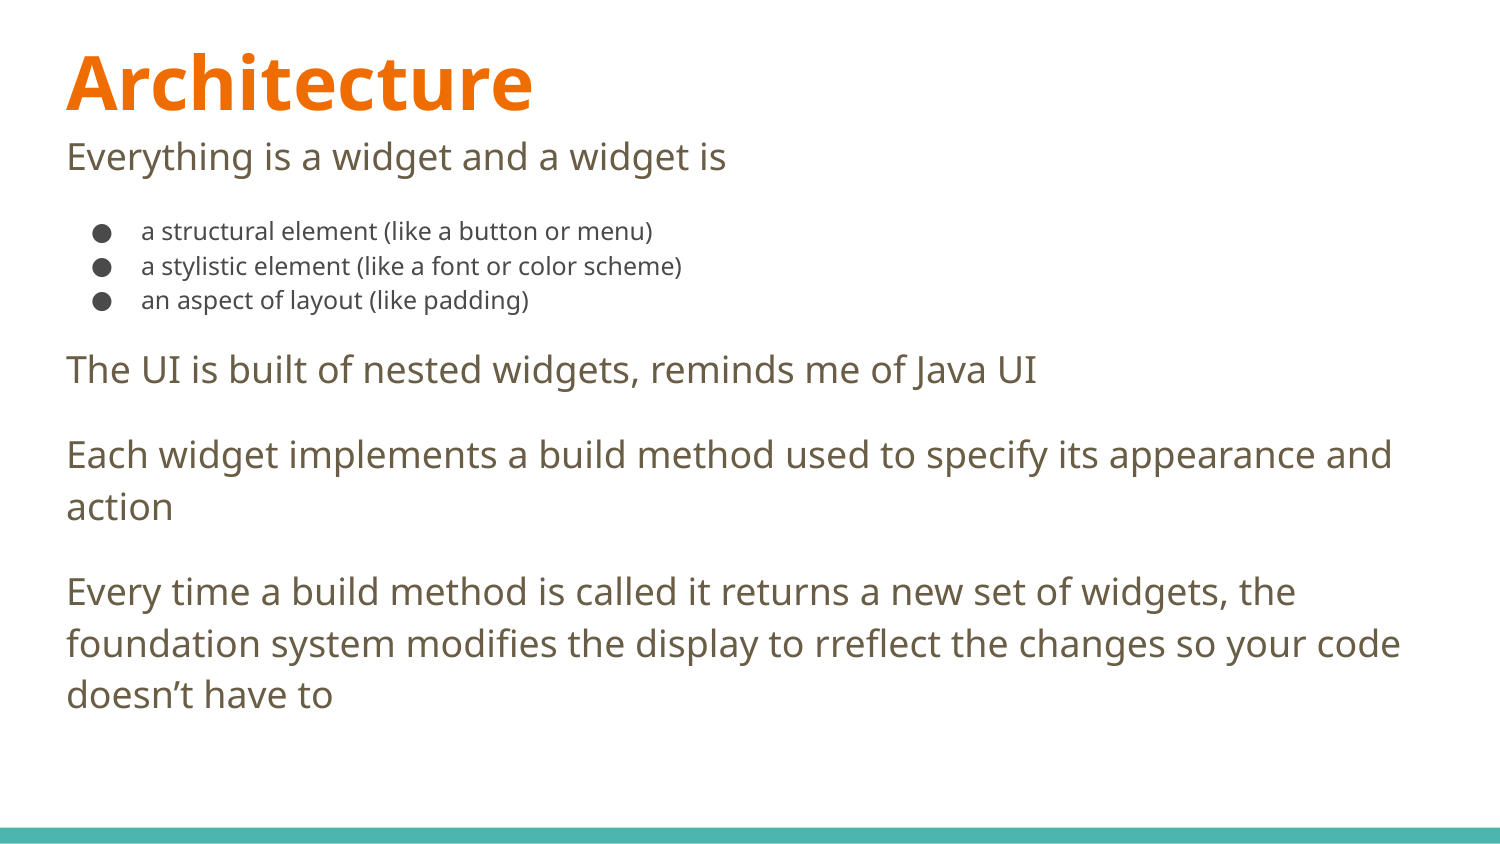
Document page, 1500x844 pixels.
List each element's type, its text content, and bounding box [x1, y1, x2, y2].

title Architecture [51, 20, 1449, 111]
list Everything is a widget and a widget is a structural element (like a button or menu) a stylistic element (like a font or color scheme) an aspect of layout (like padding) The UI is built of nested widgets, reminds me of Java UI Each widget implements a build method used to specify its appearance and action Every time a build method is called it returns a new set of widgets, the foundation system modifies the display to rreflect the changes so your code doesn’t have to [51, 111, 1449, 750]
